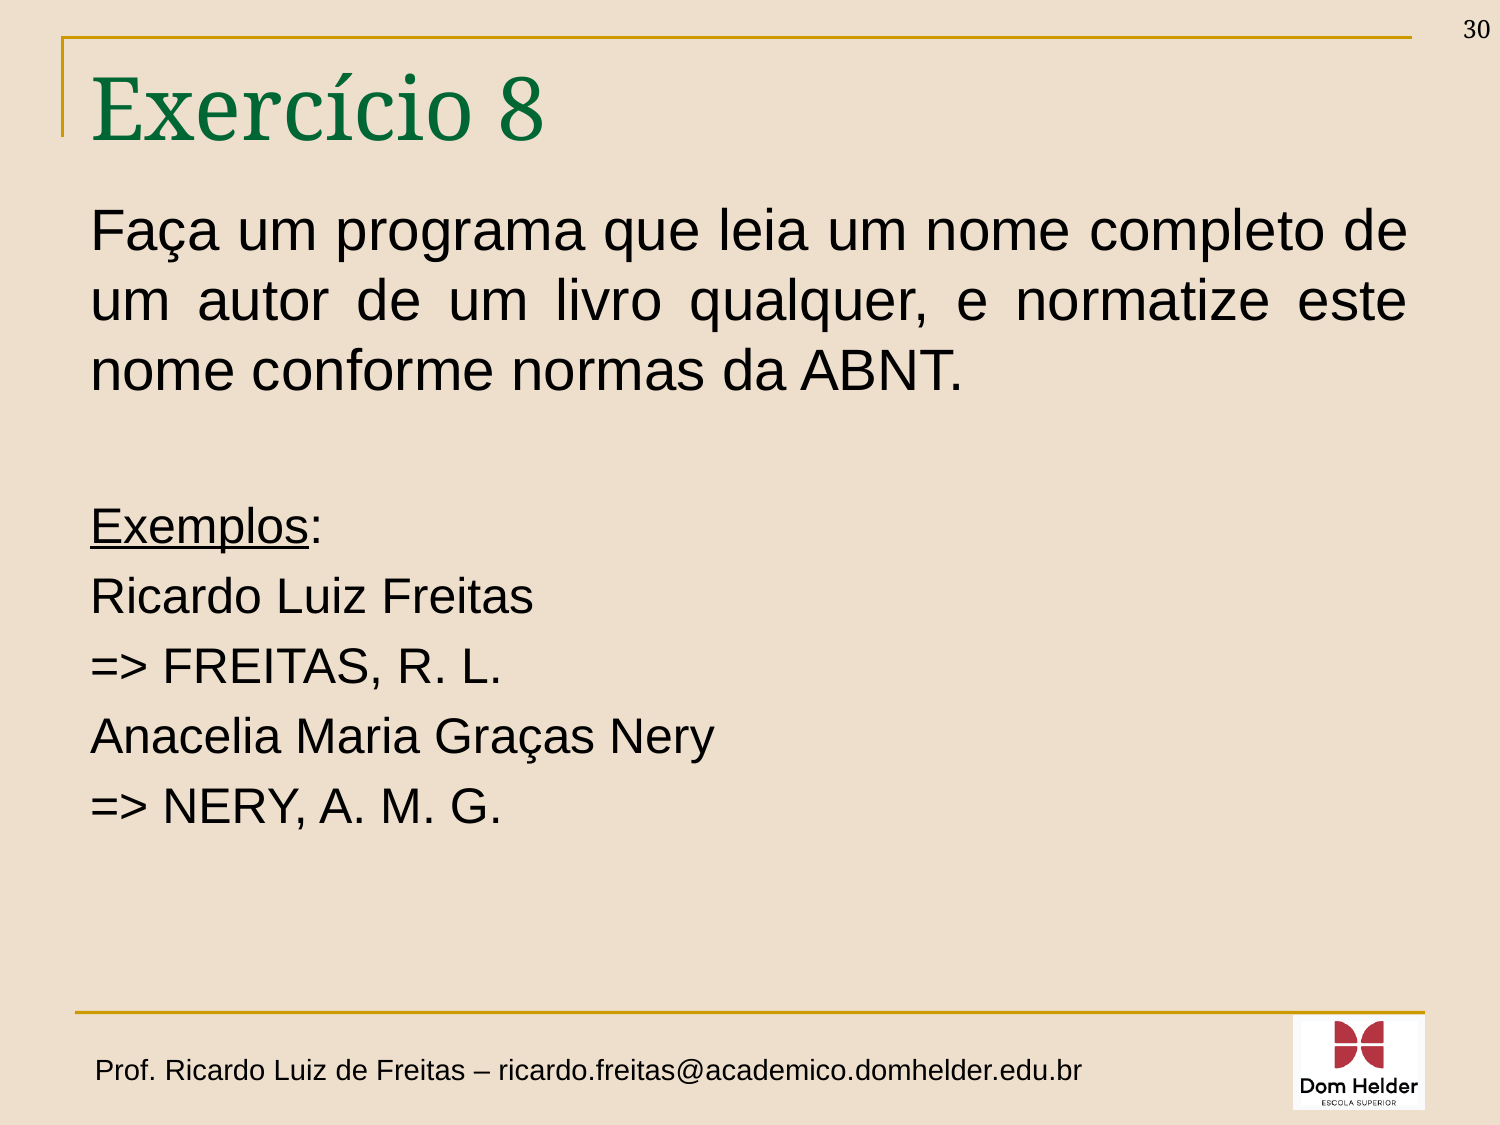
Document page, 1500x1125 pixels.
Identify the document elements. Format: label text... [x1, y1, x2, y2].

picture [1293, 1015, 1425, 1110]
title Exercício 8 [75, 45, 1425, 184]
slide_number 30 [1392, 0, 1500, 55]
list Faça um programa que leia um nome completo de um autor de um livro qualquer, e normatize este nome conforme normas da ABNT. Exemplos: Ricardo Luiz Freitas => FREITAS, R. L. Anacelia Maria Graças Nery => NERY, A. M. G. [75, 184, 1425, 965]
